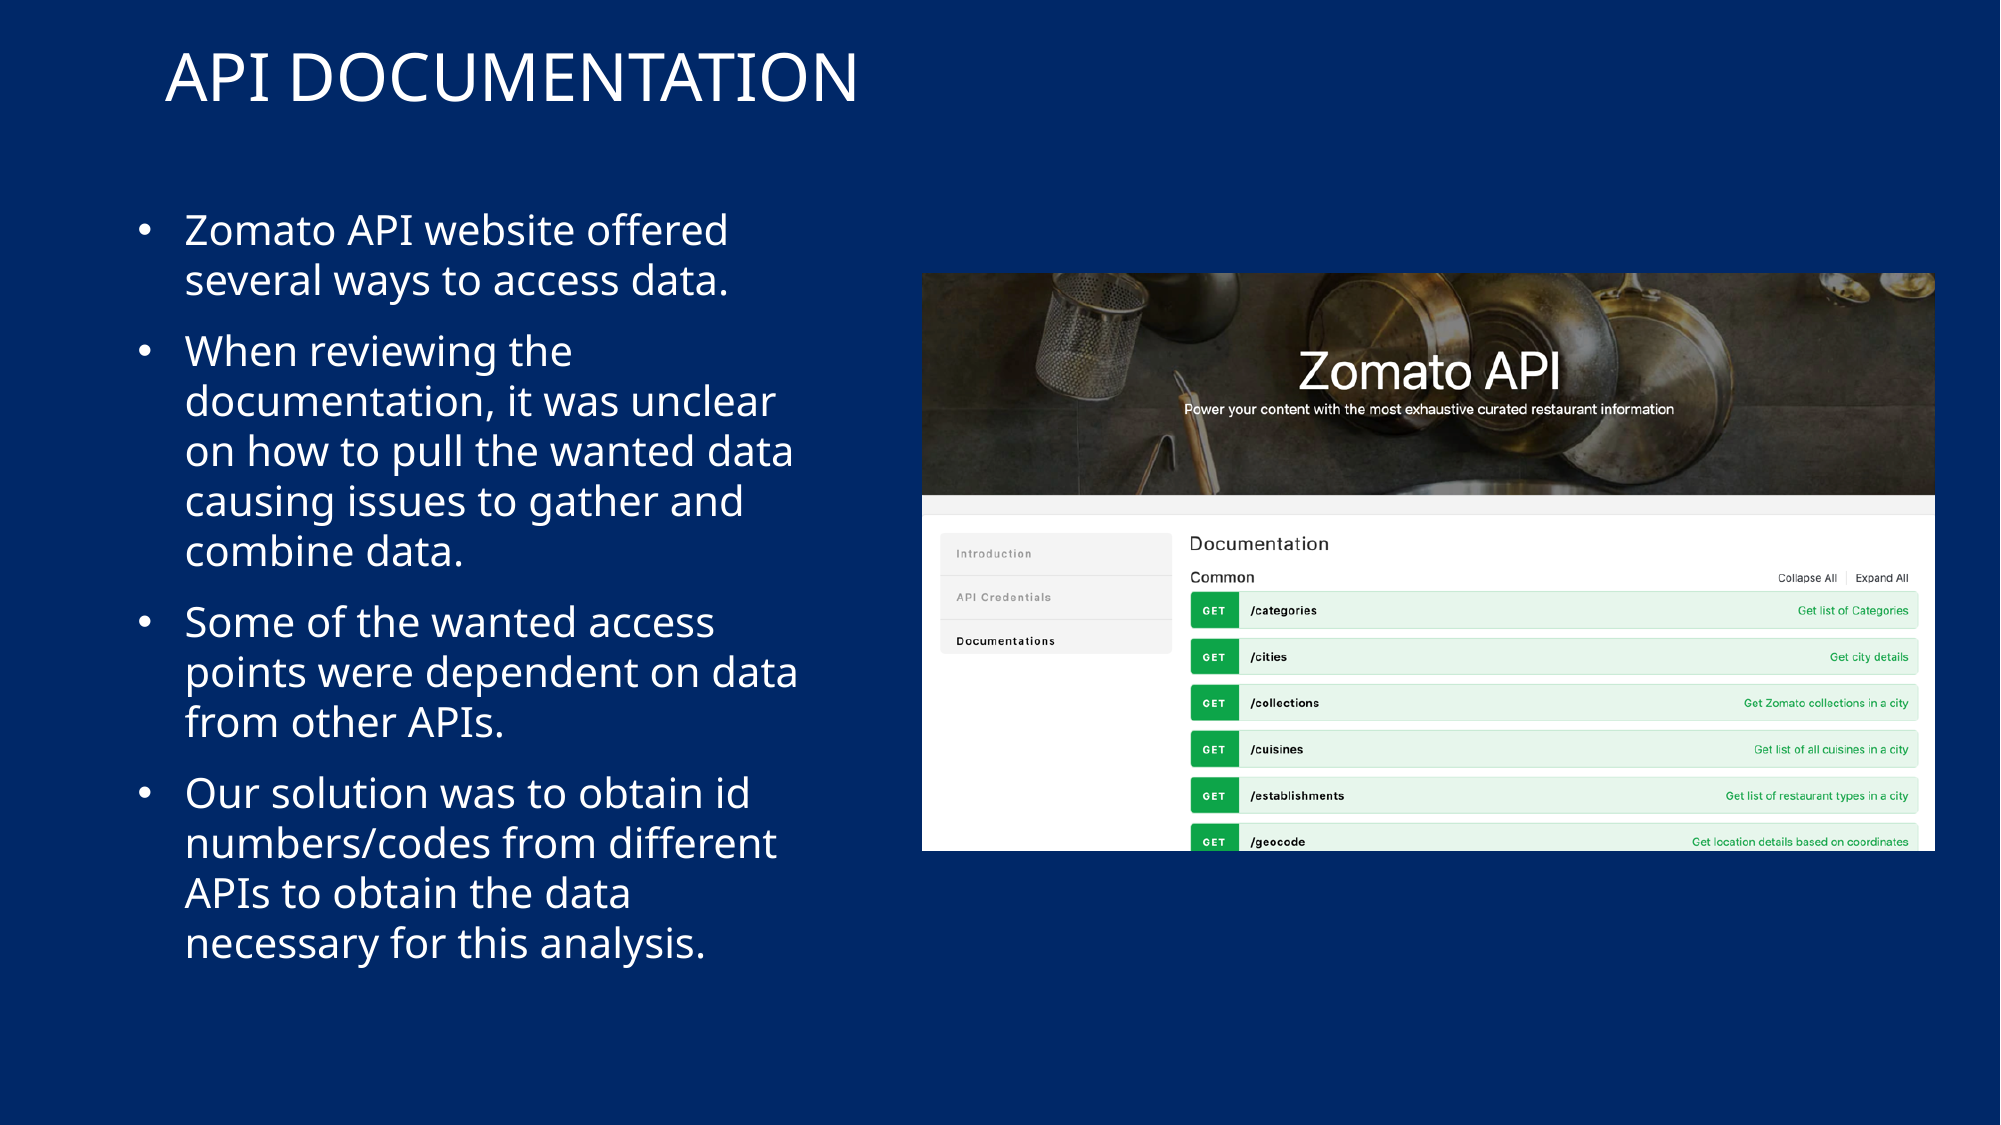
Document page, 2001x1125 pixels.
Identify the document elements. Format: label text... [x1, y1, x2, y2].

picture [922, 273, 1935, 852]
list Zomato API website offered several ways to access data. When reviewing the documentation, it was unclear on how to pull the wanted data causing issues to gather and combine data. Some of the wanted access points were dependent on data from other APIs. Our solution was to obtain id numbers/codes from different APIs to obtain the data necessary for this analysis. [122, 149, 836, 1022]
title API Documentation [0, 0, 1813, 150]
